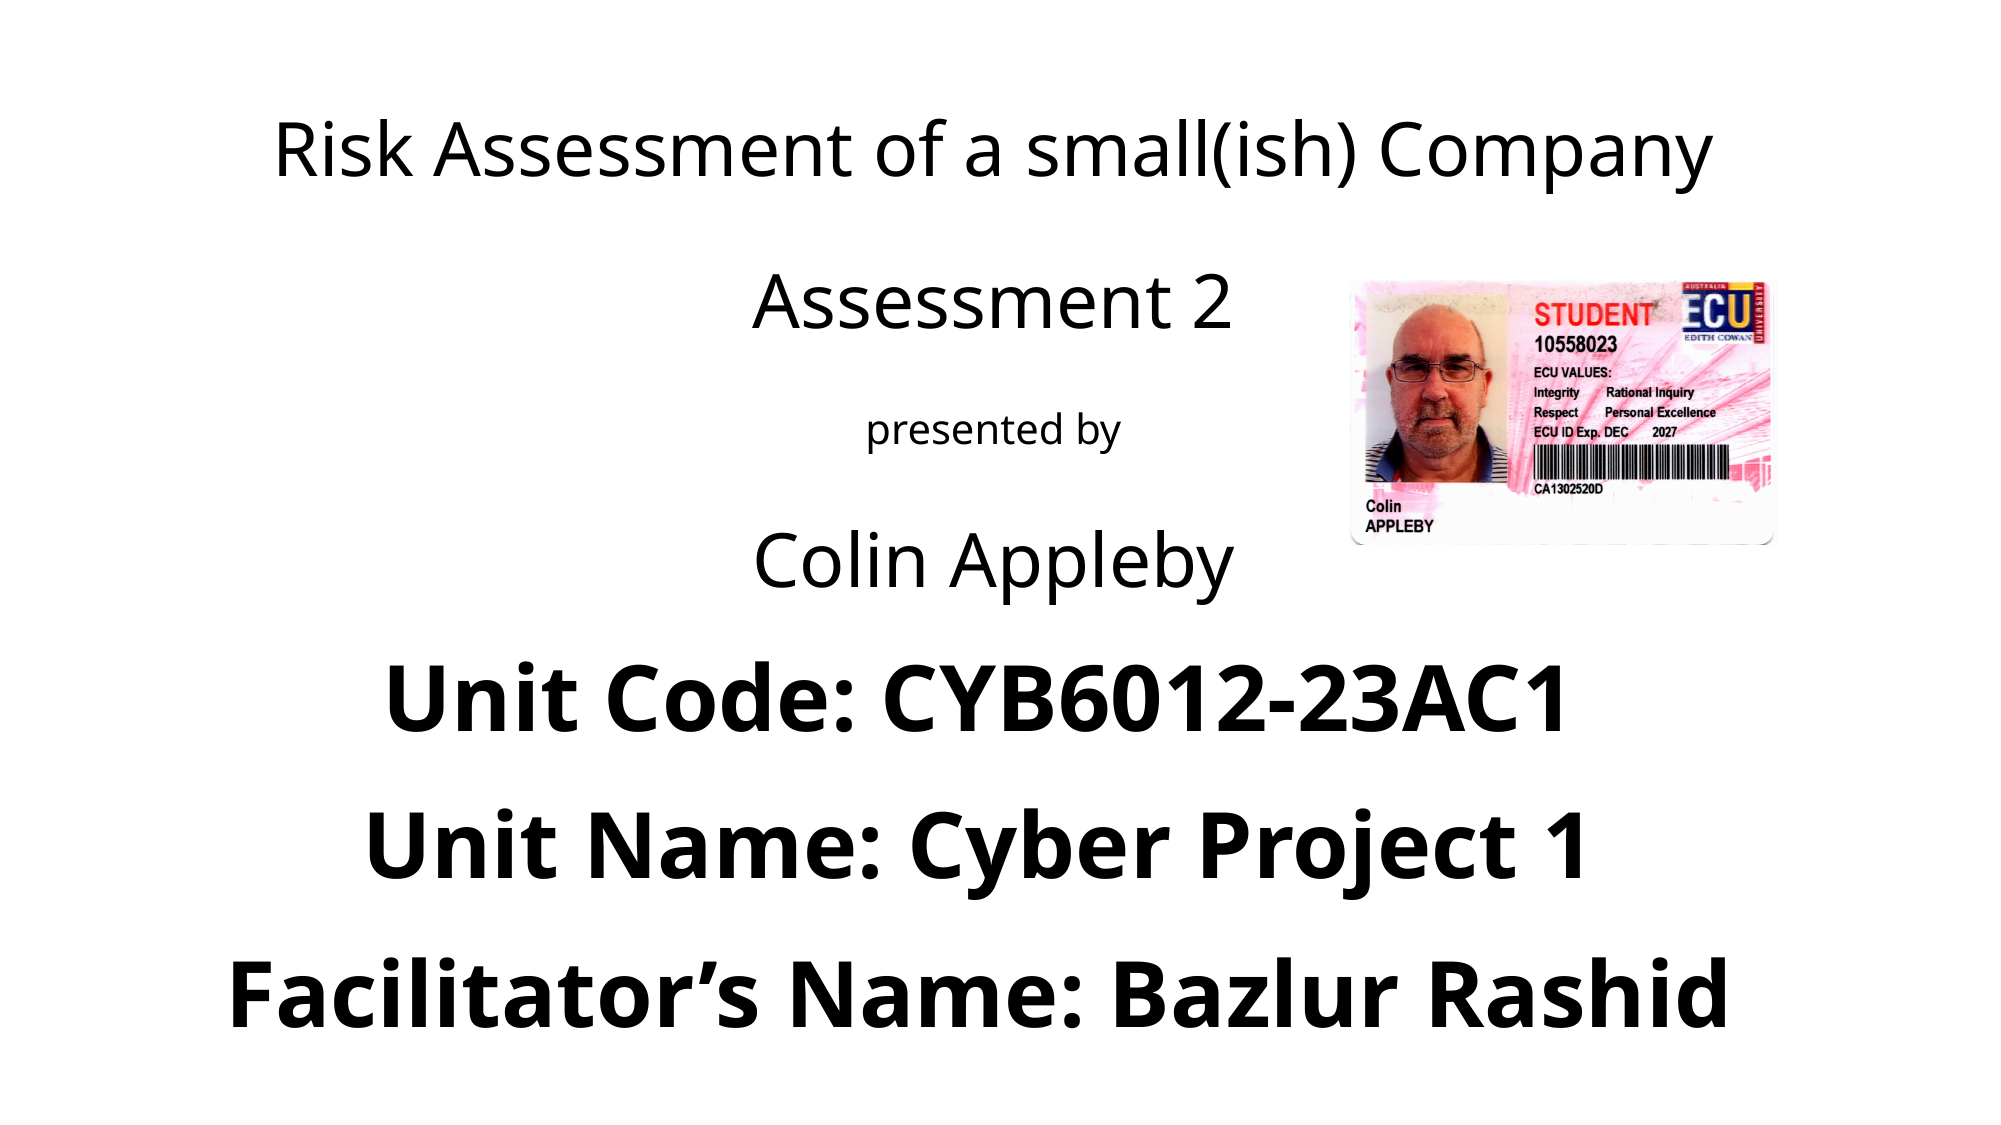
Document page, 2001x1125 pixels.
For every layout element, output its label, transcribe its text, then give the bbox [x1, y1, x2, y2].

table_header Risk Assessment of a small(ish) Company Assessment 2 presented by Colin Appleby [107, 94, 1880, 617]
subtitle Unit Code: CYB6012-23AC1 Unit Name: Cyber Project 1 Facilitator’s Name: Bazlur Rashid [195, 617, 1763, 1107]
picture [1349, 280, 1778, 545]
table_header [821, 772, 1179, 836]
